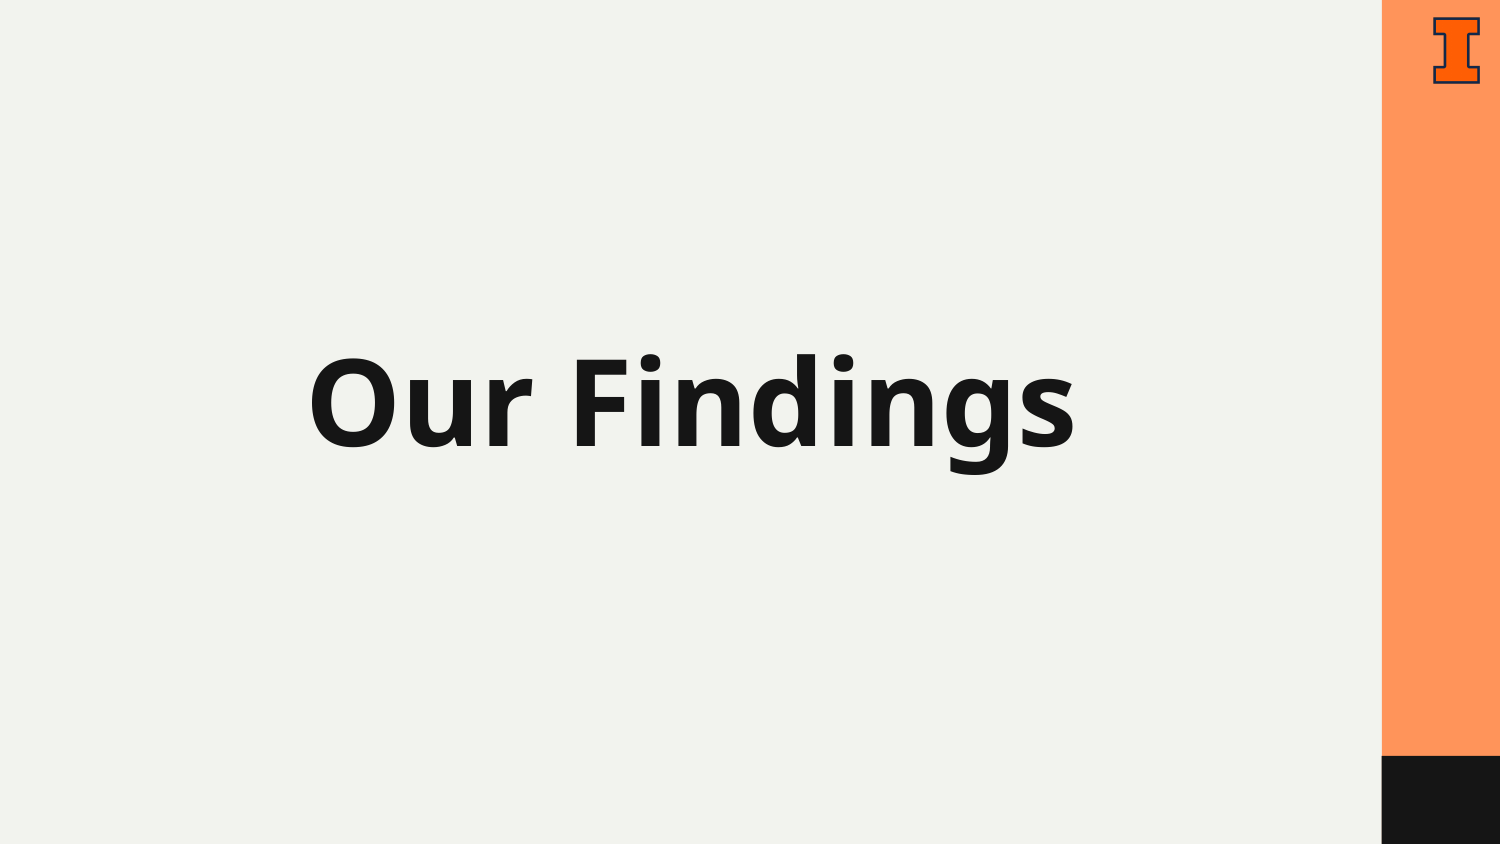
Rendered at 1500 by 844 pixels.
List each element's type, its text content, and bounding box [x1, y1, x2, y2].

picture [1433, 17, 1480, 85]
title Our Findings [232, 289, 1152, 384]
